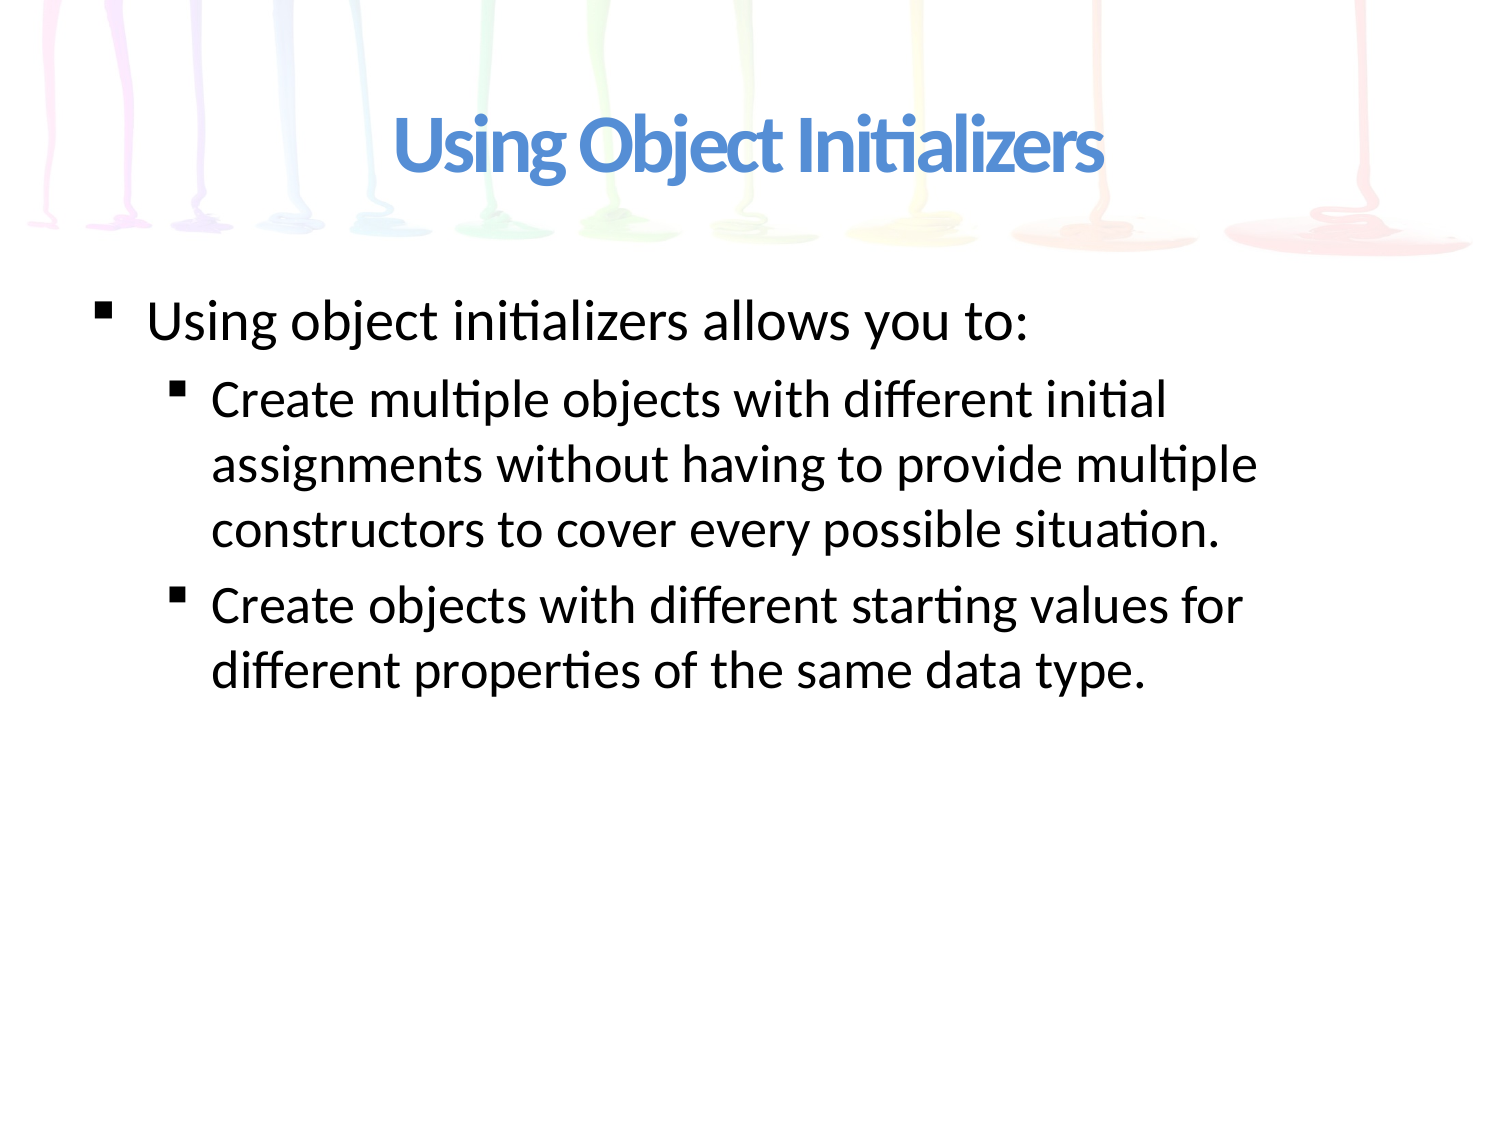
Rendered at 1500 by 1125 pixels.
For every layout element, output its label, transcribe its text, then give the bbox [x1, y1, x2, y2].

picture [0, 0, 1500, 263]
list Using object initializers allows you to: Create multiple objects with different initial assignments without having to provide multiple constructors to cover every possible situation. Create objects with different starting values for different properties of the same data type. [74, 274, 1438, 1026]
title Using Object Initializers [74, 44, 1426, 233]
